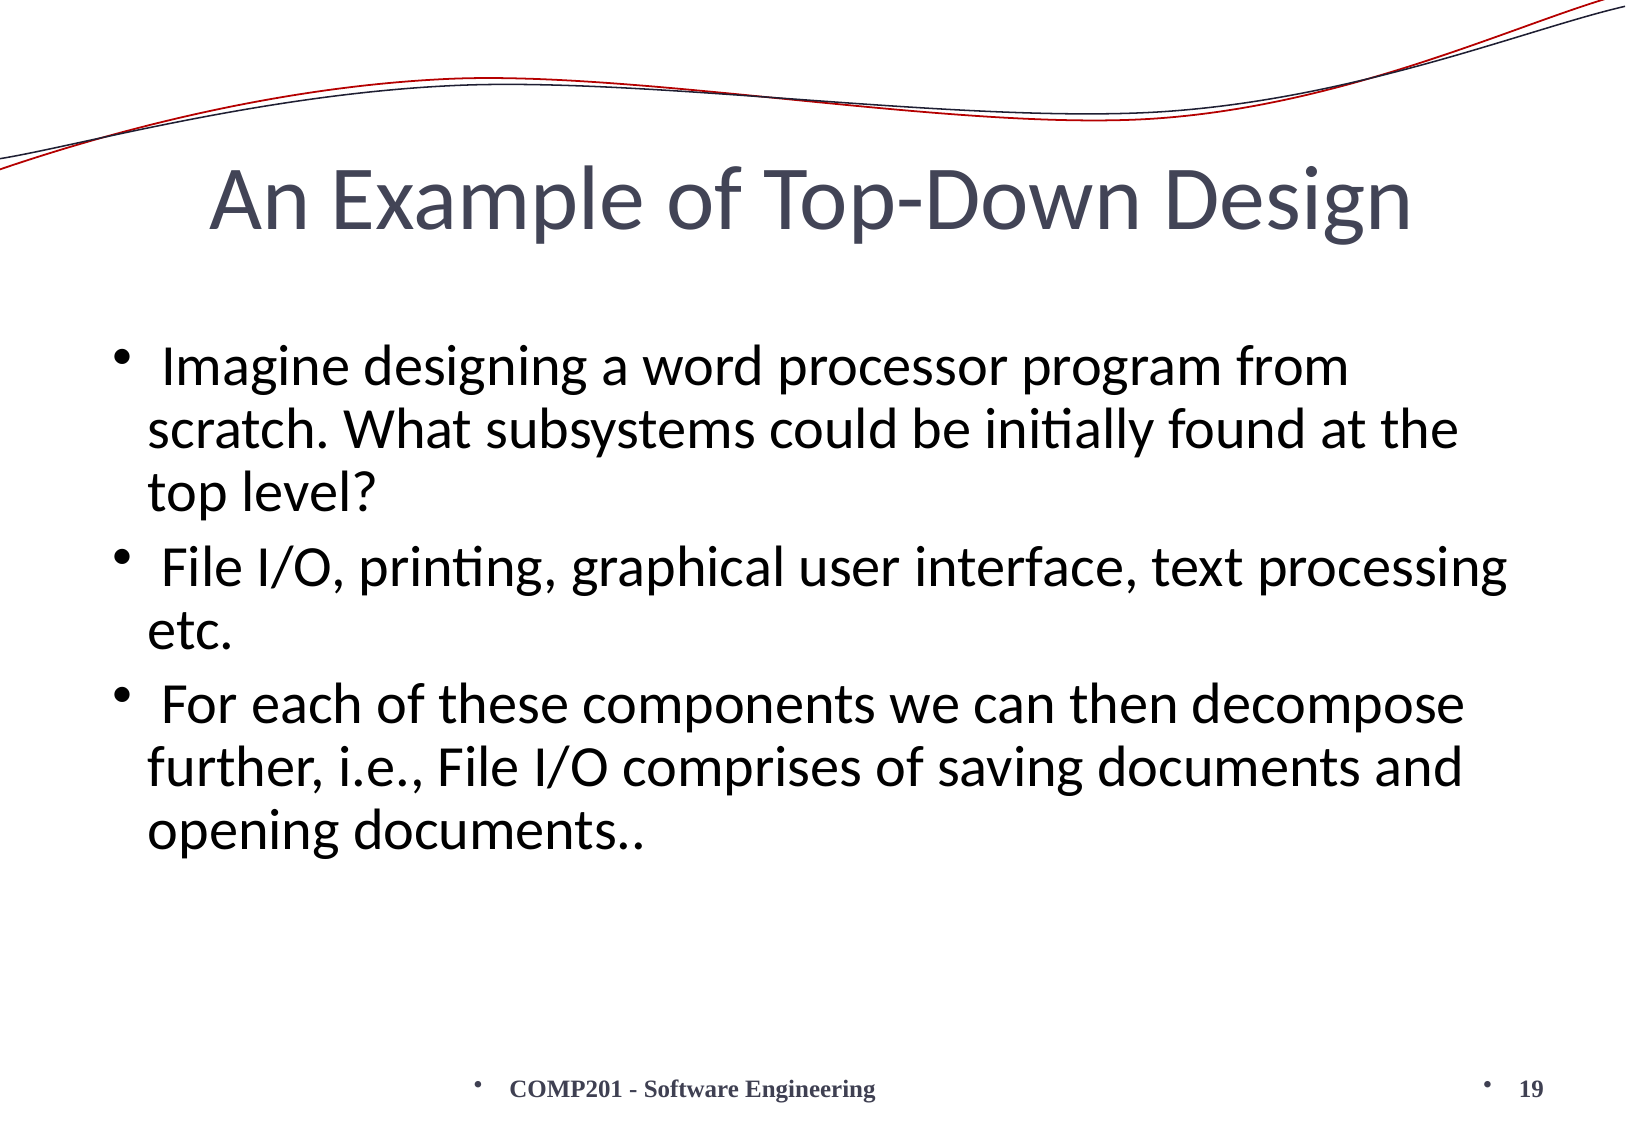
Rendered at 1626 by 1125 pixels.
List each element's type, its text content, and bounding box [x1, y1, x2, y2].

title An Example of Top-Down Design [74, 117, 1551, 248]
text_box Imagine designing a word processor program from scratch. What subsystems could be initially found at the top level? File I/O, printing, graphical user interface, text processing etc. For each of these components we can then decompose further, i.e., File I/O comprises of saving documents and opening documents.. [97, 328, 1539, 870]
slide_number 19 [1408, 1042, 1544, 1103]
footer COMP201 - Software Engineering [473, 1042, 1070, 1103]
